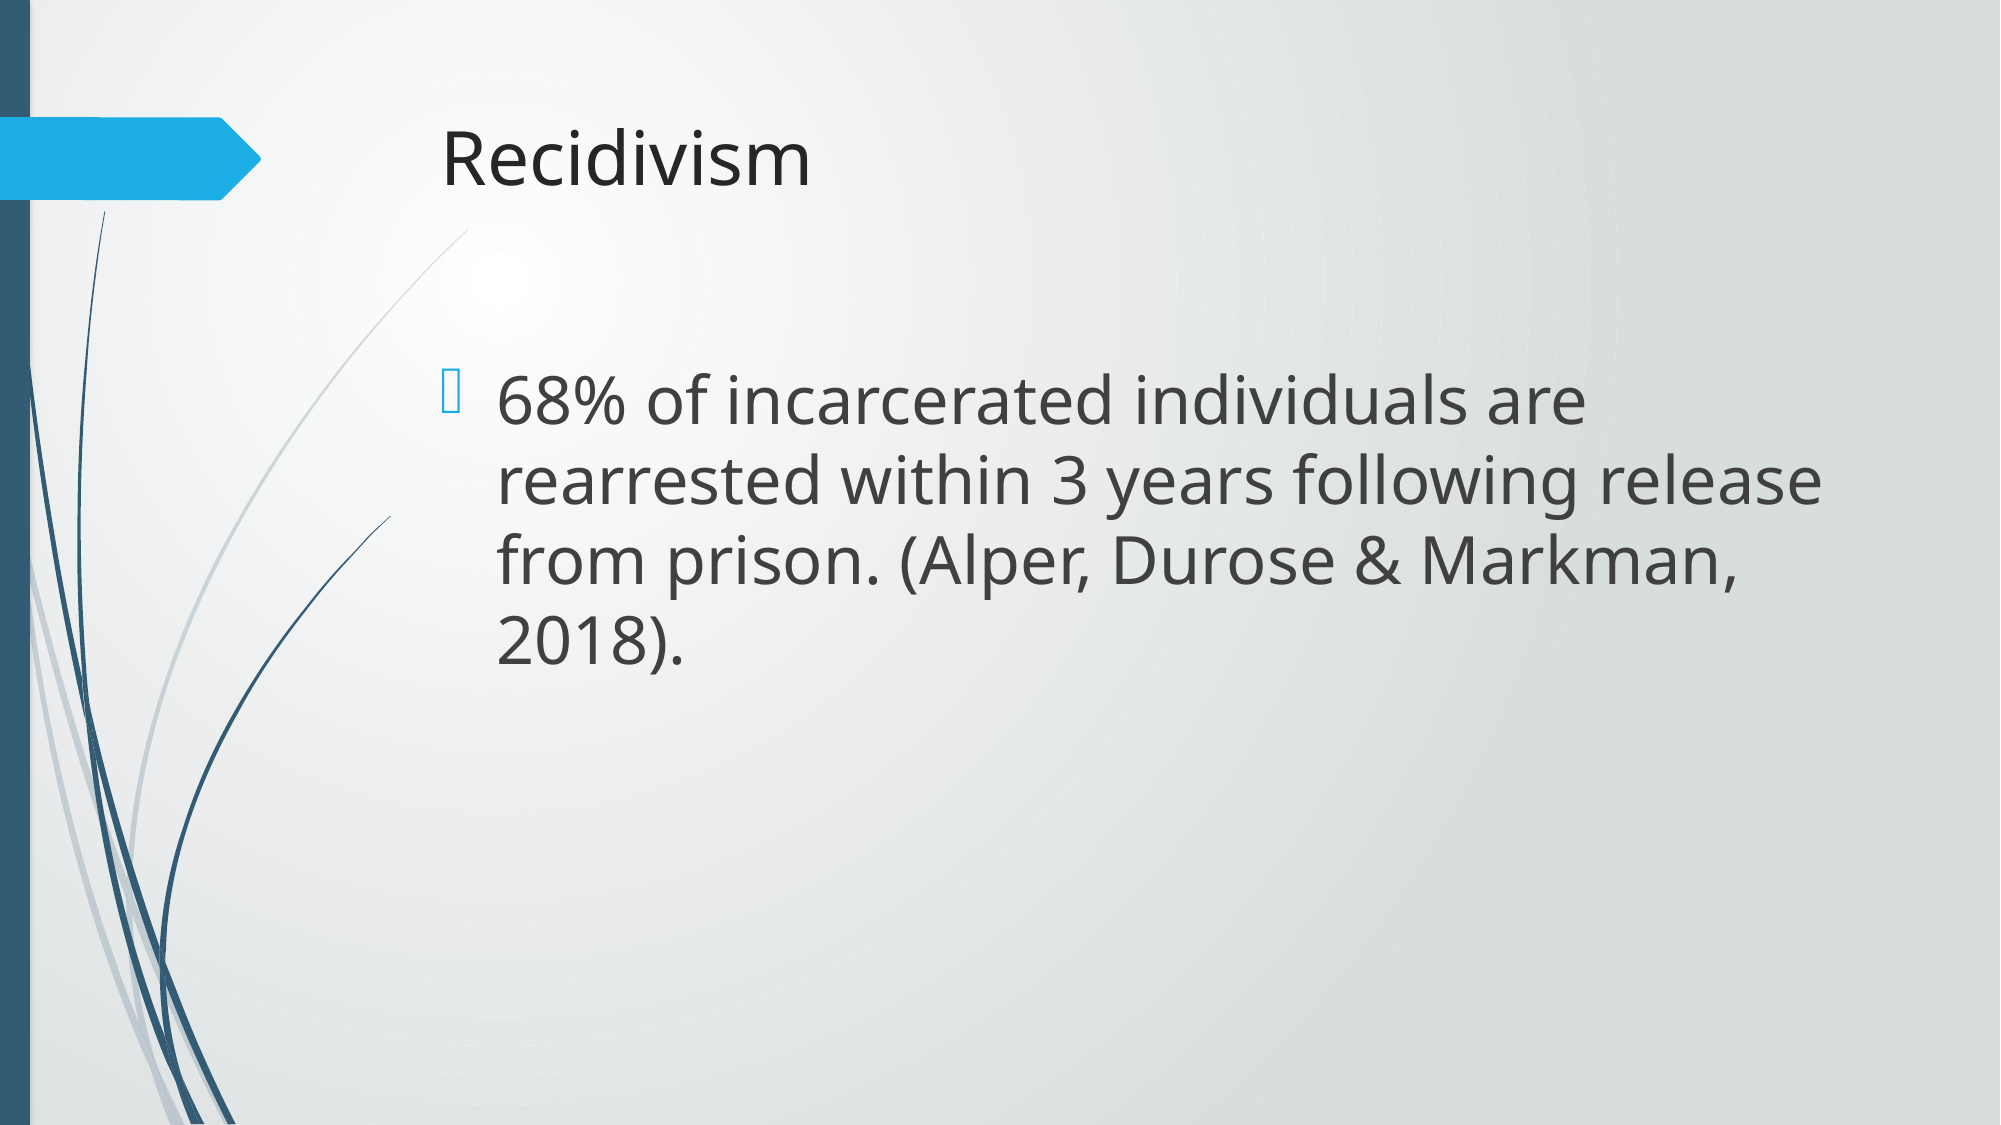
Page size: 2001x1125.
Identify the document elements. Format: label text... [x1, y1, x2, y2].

list 68% of incarcerated individuals are rearrested within 3 years following release from prison. (Alper, Durose & Markman, 2018). [424, 350, 1888, 970]
title Recidivism [425, 102, 1888, 313]
